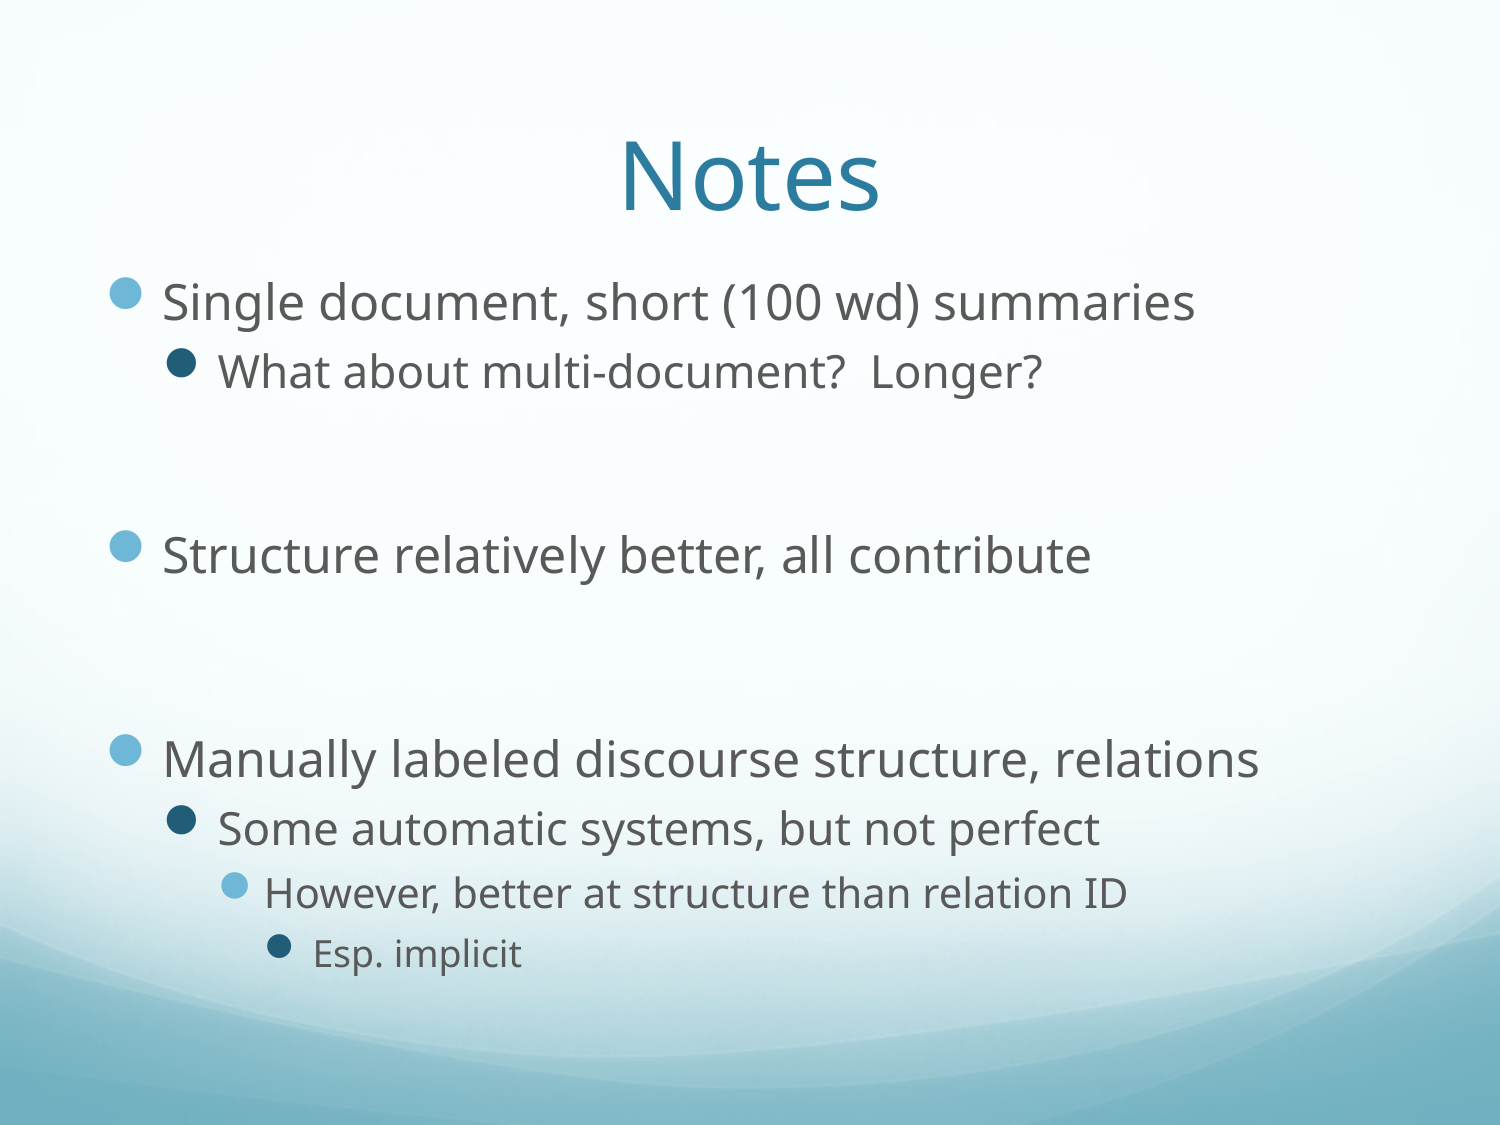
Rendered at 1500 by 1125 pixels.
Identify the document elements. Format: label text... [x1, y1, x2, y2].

list Single document, short (100 wd) summaries What about multi-document? Longer? Structure relatively better, all contribute Manually labeled discourse structure, relations Some automatic systems, but not perfect However, better at structure than relation ID Esp. implicit [90, 262, 1410, 975]
title Notes [90, 17, 1410, 237]
